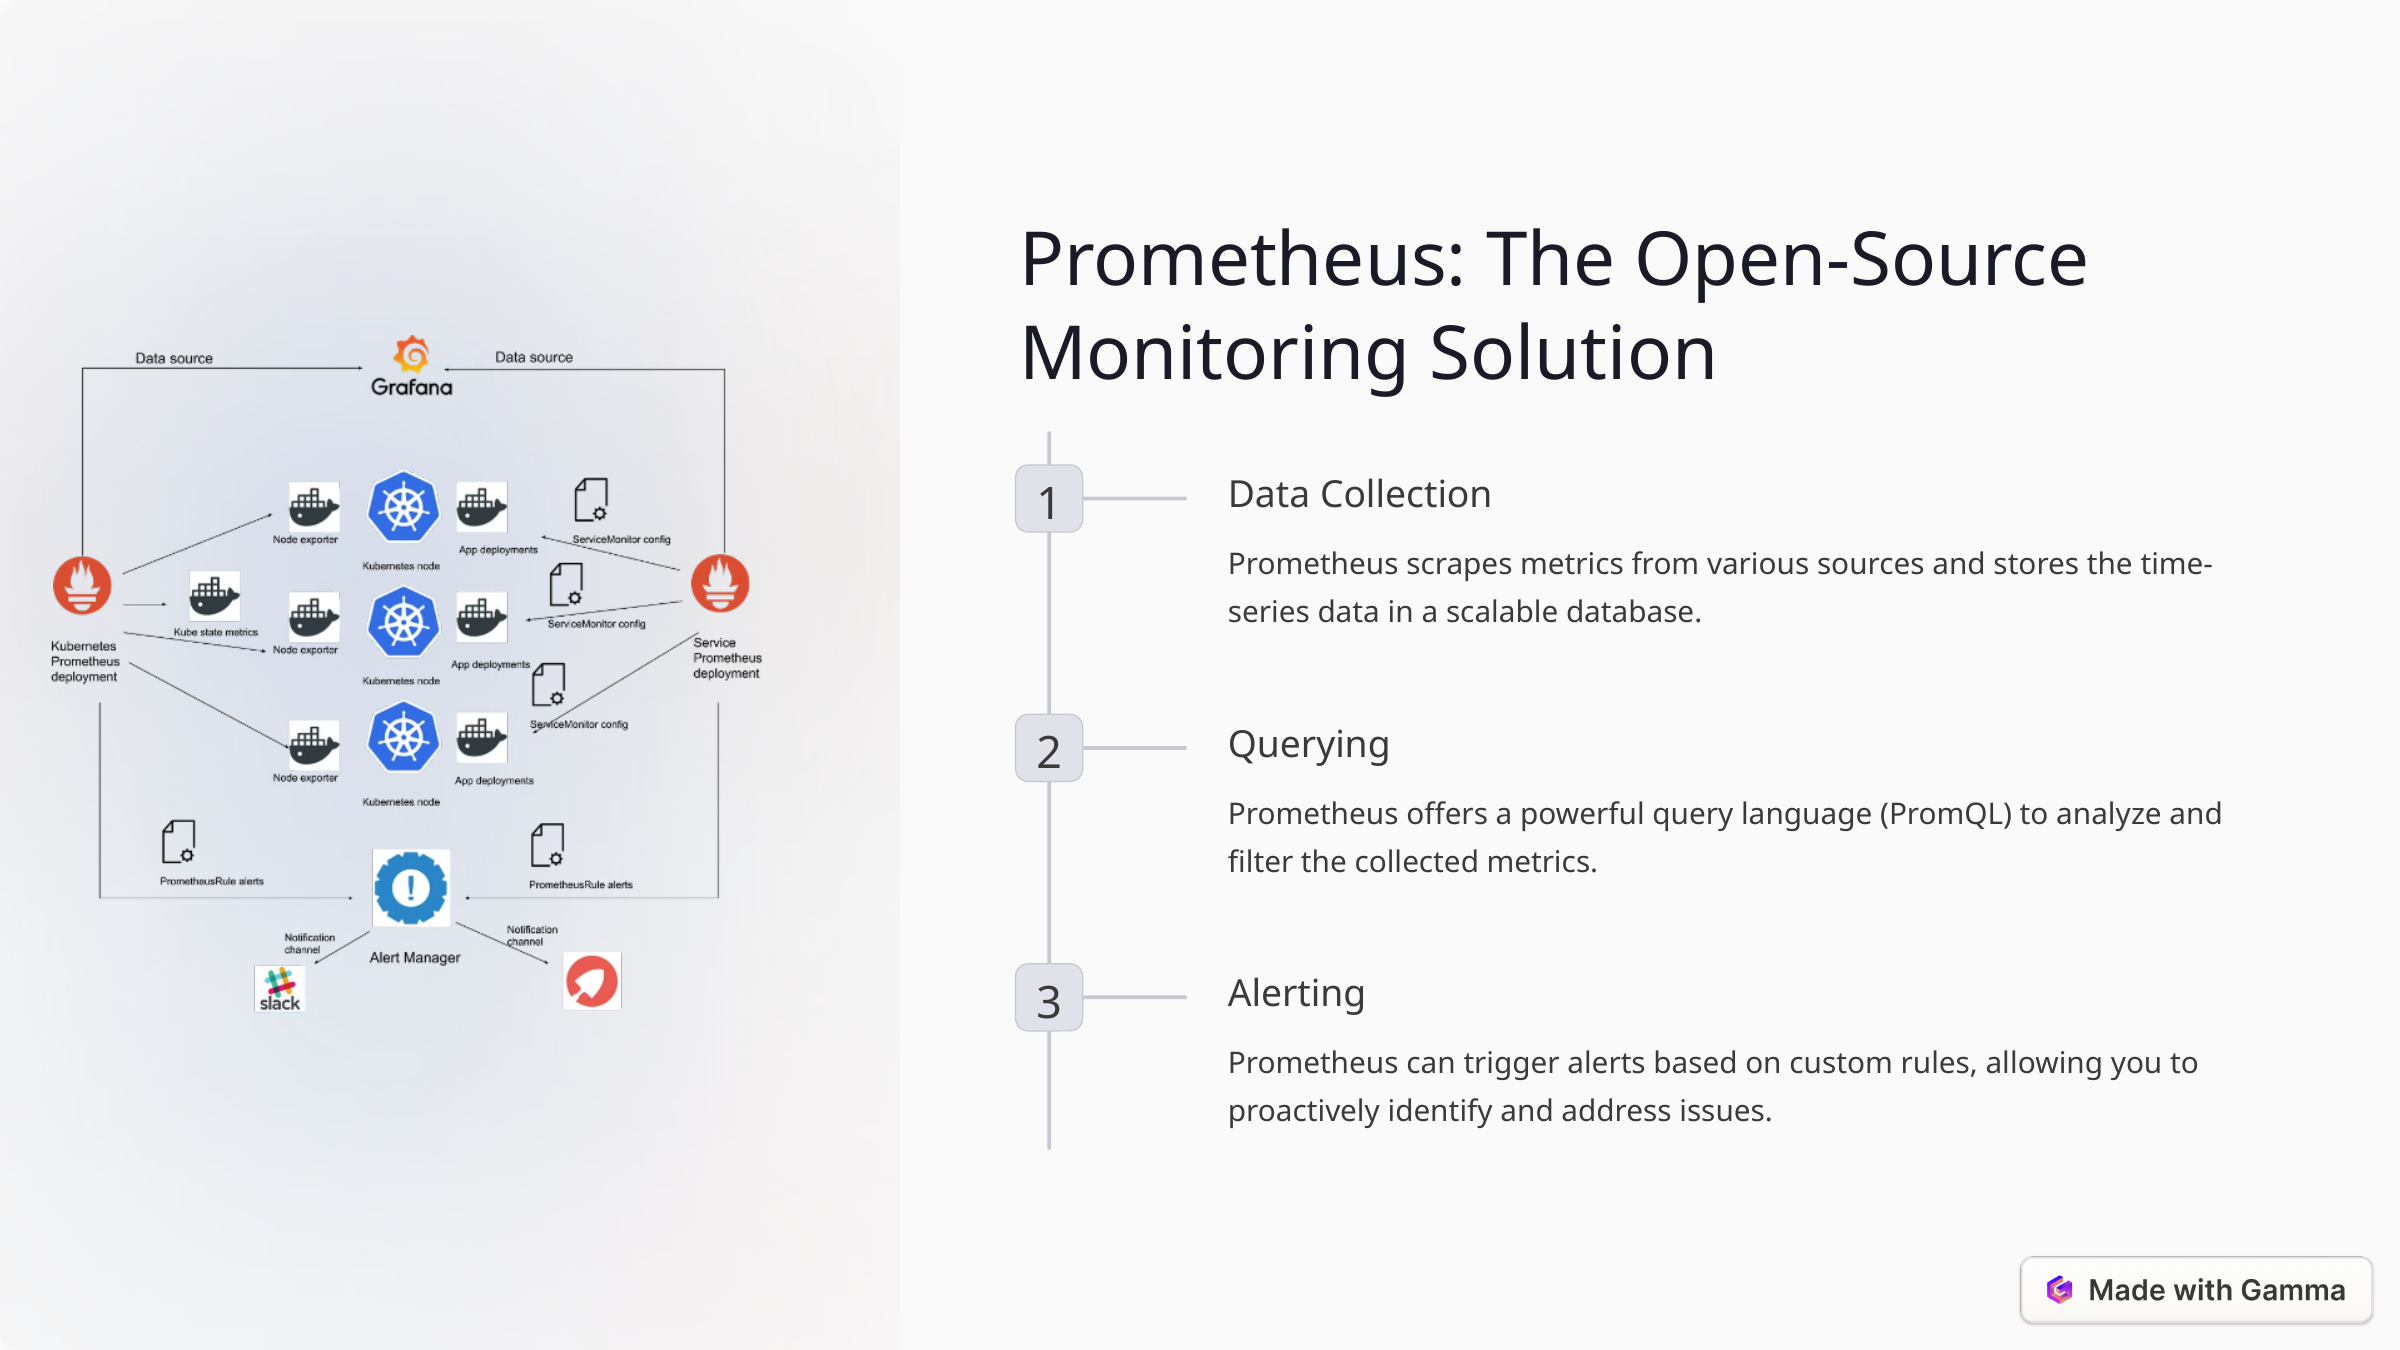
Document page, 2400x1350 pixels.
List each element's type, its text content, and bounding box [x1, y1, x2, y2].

text_box [1047, 431, 1052, 464]
text_box [1047, 1031, 1052, 1150]
text_box [1047, 532, 1052, 714]
text_box [1047, 782, 1052, 963]
text_box Prometheus: The Open-Source Monitoring Solution [1004, 200, 2296, 387]
text_box Querying [1213, 710, 1587, 758]
picture [0, 0, 900, 1350]
text_box Alerting [1213, 960, 1587, 1007]
text_box [1083, 496, 1188, 501]
text_box [1083, 995, 1188, 1000]
text_box 3 [1037, 974, 1062, 1020]
picture [2008, 1244, 2385, 1335]
text_box [900, 0, 2400, 1350]
text_box [1015, 963, 1083, 1031]
text_box [1015, 714, 1083, 782]
text_box 1 [1039, 476, 1059, 521]
text_box 2 [1037, 725, 1061, 771]
text_box Data Collection [1213, 461, 1587, 508]
text_box Prometheus can trigger alerts based on custom rules, allowing you to proactively identify and address issues. [1213, 1024, 2296, 1120]
text_box Prometheus offers a powerful query language (PromQL) to analyze and filter the collected metrics. [1213, 775, 2296, 871]
text_box [1083, 746, 1188, 750]
text_box [1015, 464, 1083, 533]
text_box Prometheus scrapes metrics from various sources and stores the time-series data in a scalable database. [1213, 525, 2296, 622]
